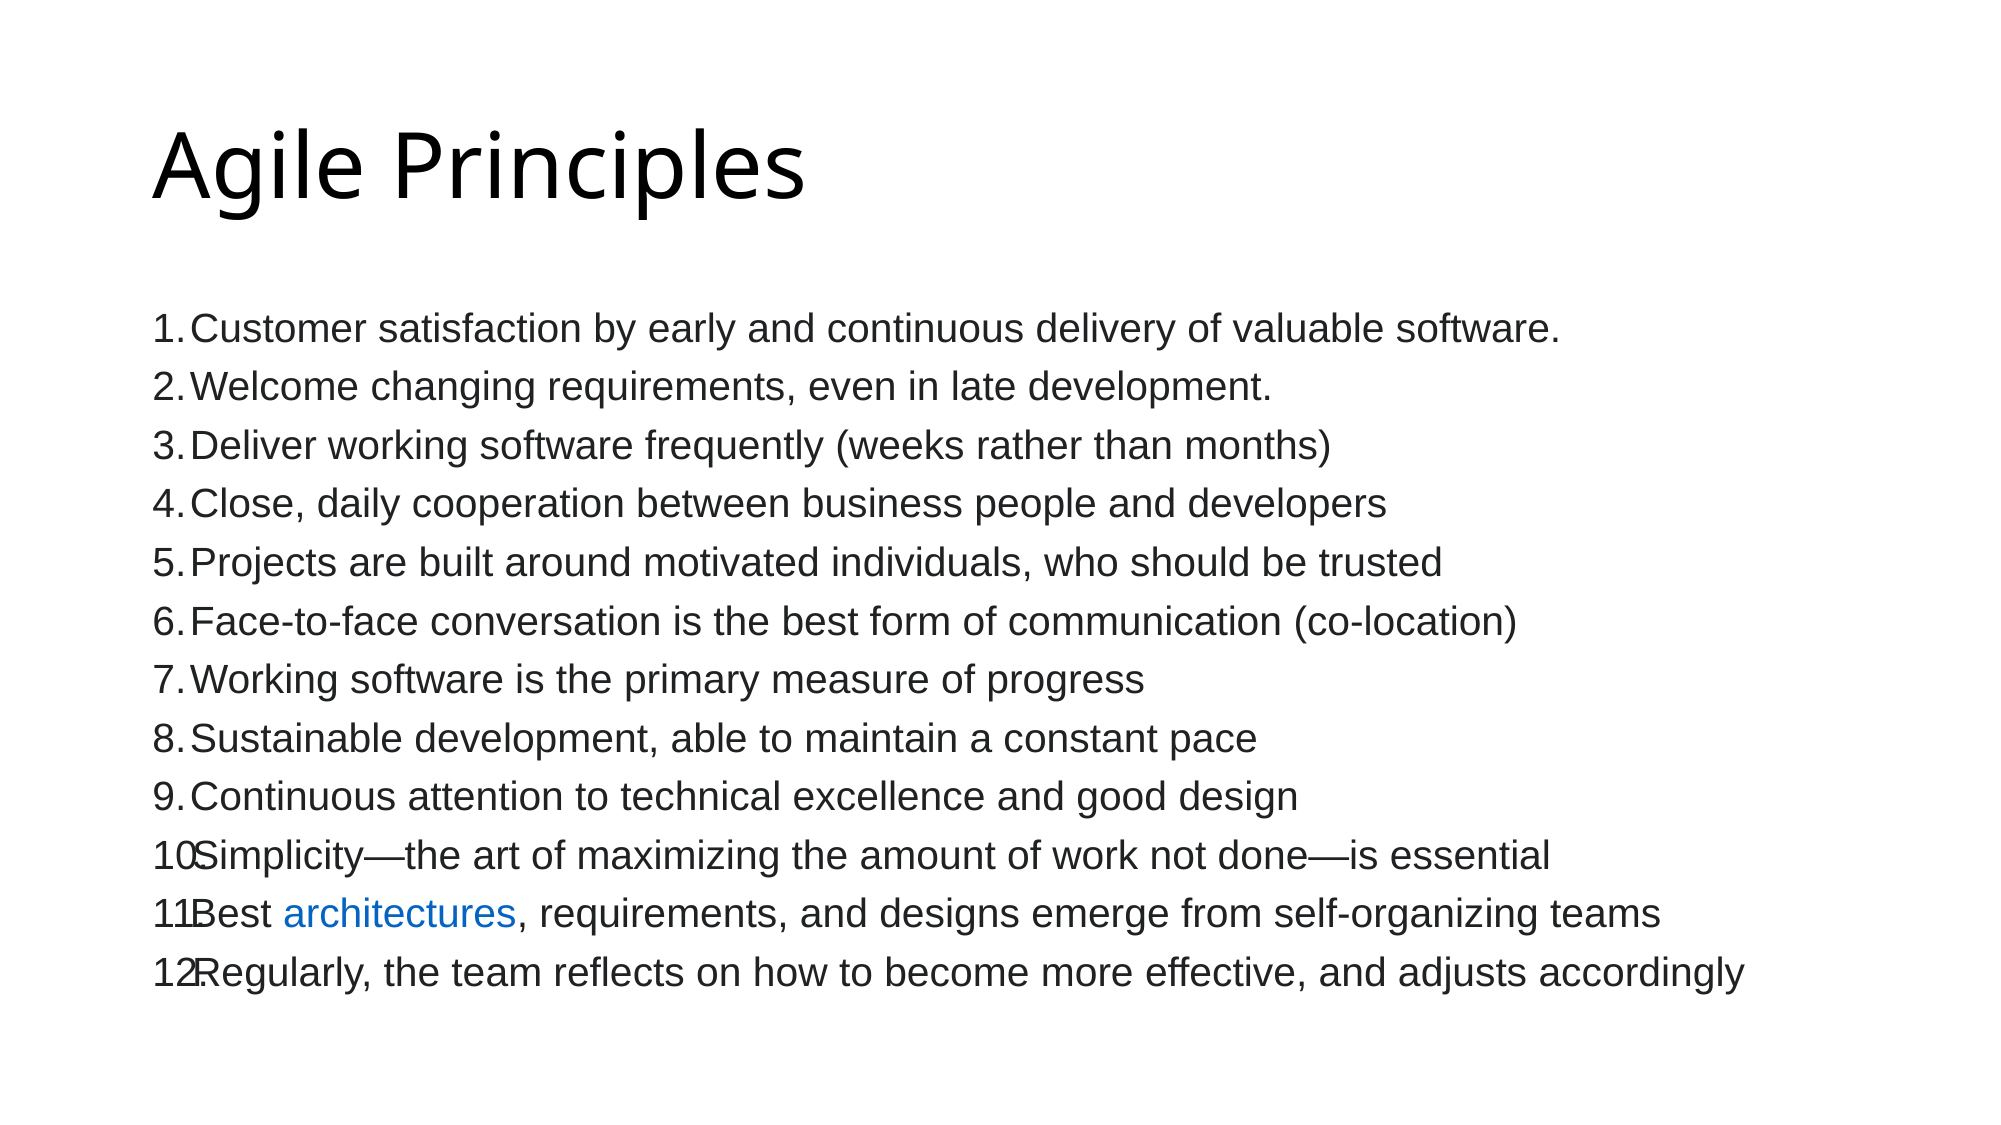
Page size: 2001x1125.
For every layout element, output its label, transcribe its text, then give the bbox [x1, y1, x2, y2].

title Agile Principles [137, 59, 1863, 278]
list Customer satisfaction by early and continuous delivery of valuable software. Welcome changing requirements, even in late development. Deliver working software frequently (weeks rather than months) Close, daily cooperation between business people and developers Projects are built around motivated individuals, who should be trusted Face-to-face conversation is the best form of communication (co-location) Working software is the primary measure of progress Sustainable development, able to maintain a constant pace Continuous attention to technical excellence and good design Simplicity—the art of maximizing the amount of work not done—is essential Best architectures, requirements, and designs emerge from self-organizing teams Regularly, the team reflects on how to become more effective, and adjusts accordingly [137, 299, 1863, 1014]
